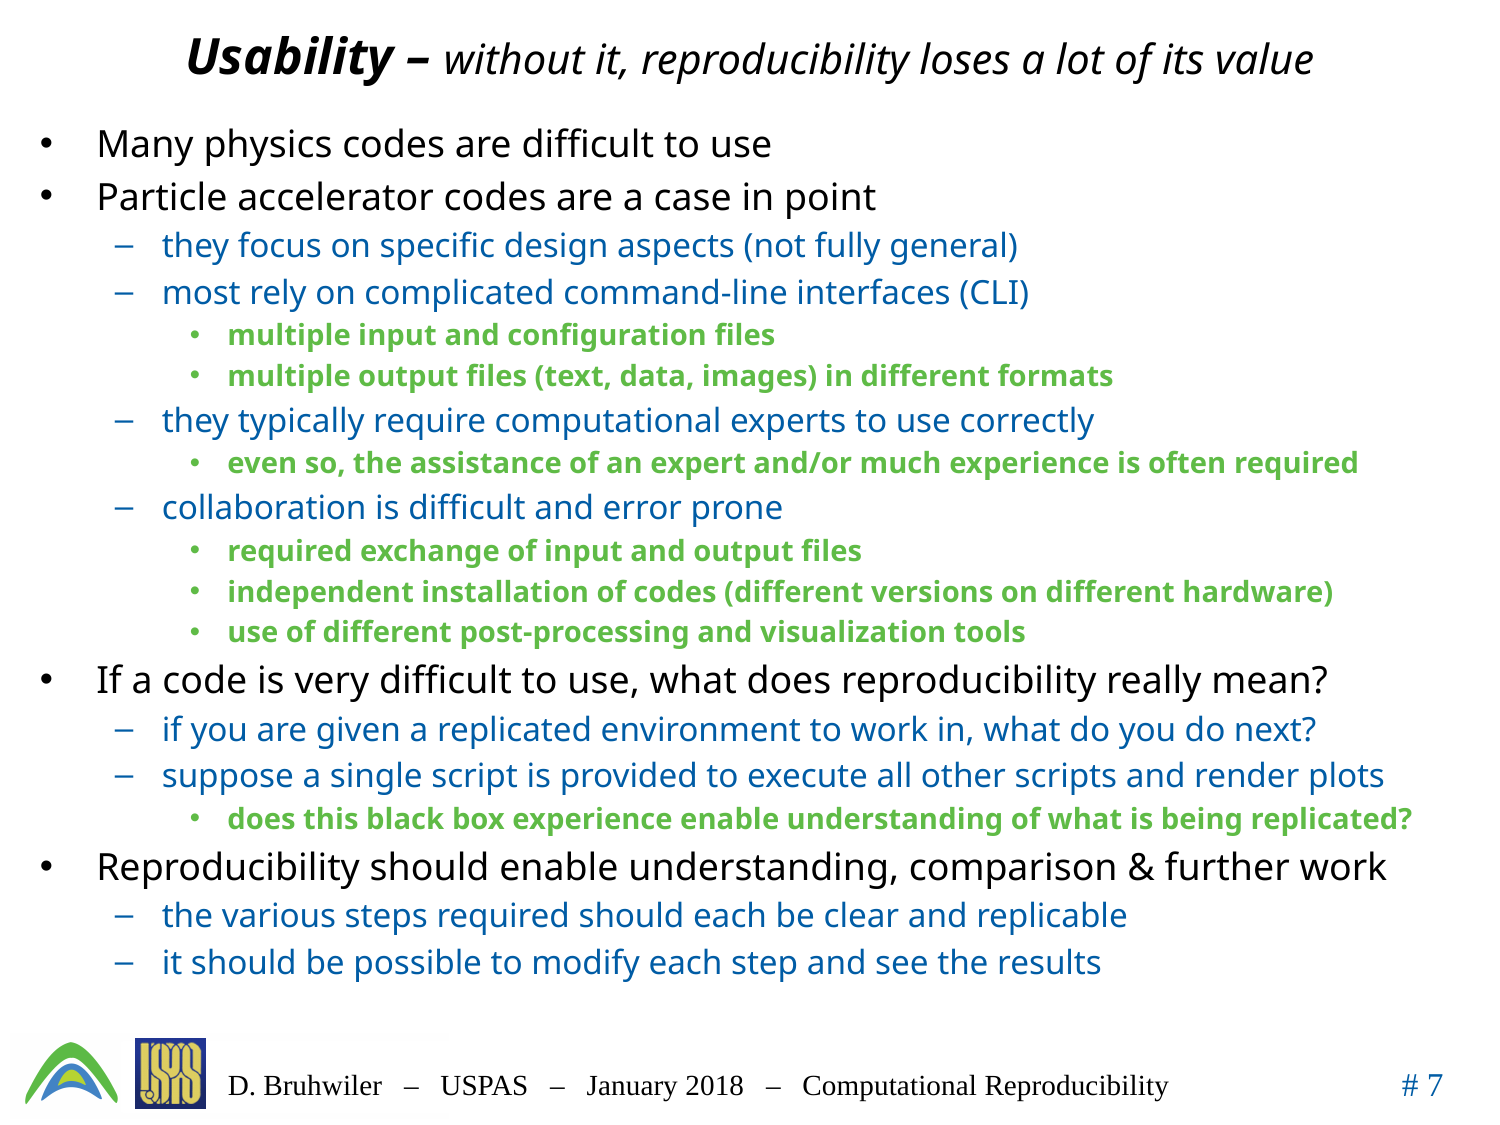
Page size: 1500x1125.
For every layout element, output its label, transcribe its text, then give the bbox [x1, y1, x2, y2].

picture [10, 1033, 449, 1119]
title Usability – without it, reproducibility loses a lot of its value [0, 6, 1500, 104]
list Many physics codes are difficult to use Particle accelerator codes are a case in point they focus on specific design aspects (not fully general) most rely on complicated command-line interfaces (CLI) multiple input and configuration files multiple output files (text, data, images) in different formats they typically require computational experts to use correctly even so, the assistance of an expert and/or much experience is often required collaboration is difficult and error prone required exchange of input and output files independent installation of codes (different versions on different hardware) use of different post-processing and visualization tools If a code is very difficult to use, what does reproducibility really mean? if you are given a replicated environment to work in, what do you do next? suppose a single script is provided to execute all other scripts and render plots does this black box experience enable understanding of what is being replicated? Reproducibility should enable understanding, comparison & further work the various steps required should each be clear and replicable it should be possible to modify each step and see the results [24, 112, 1476, 1026]
